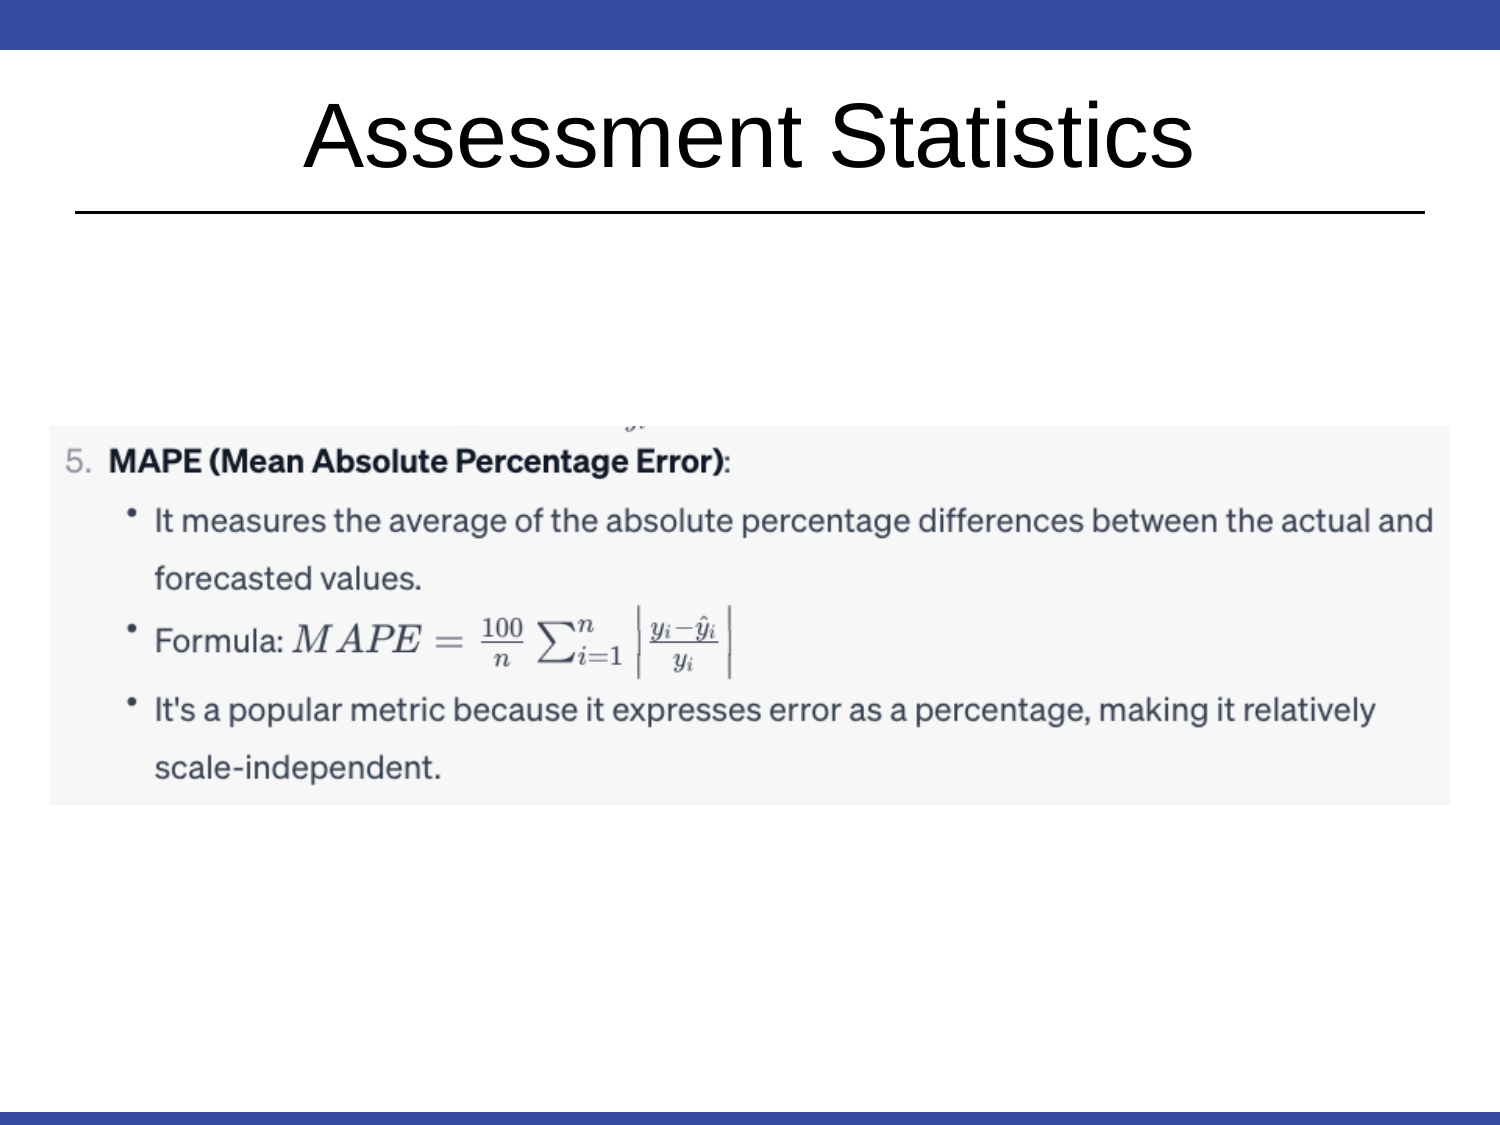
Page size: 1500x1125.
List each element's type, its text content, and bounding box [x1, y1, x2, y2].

title Assessment Statistics [75, 37, 1425, 225]
picture [49, 426, 1451, 805]
